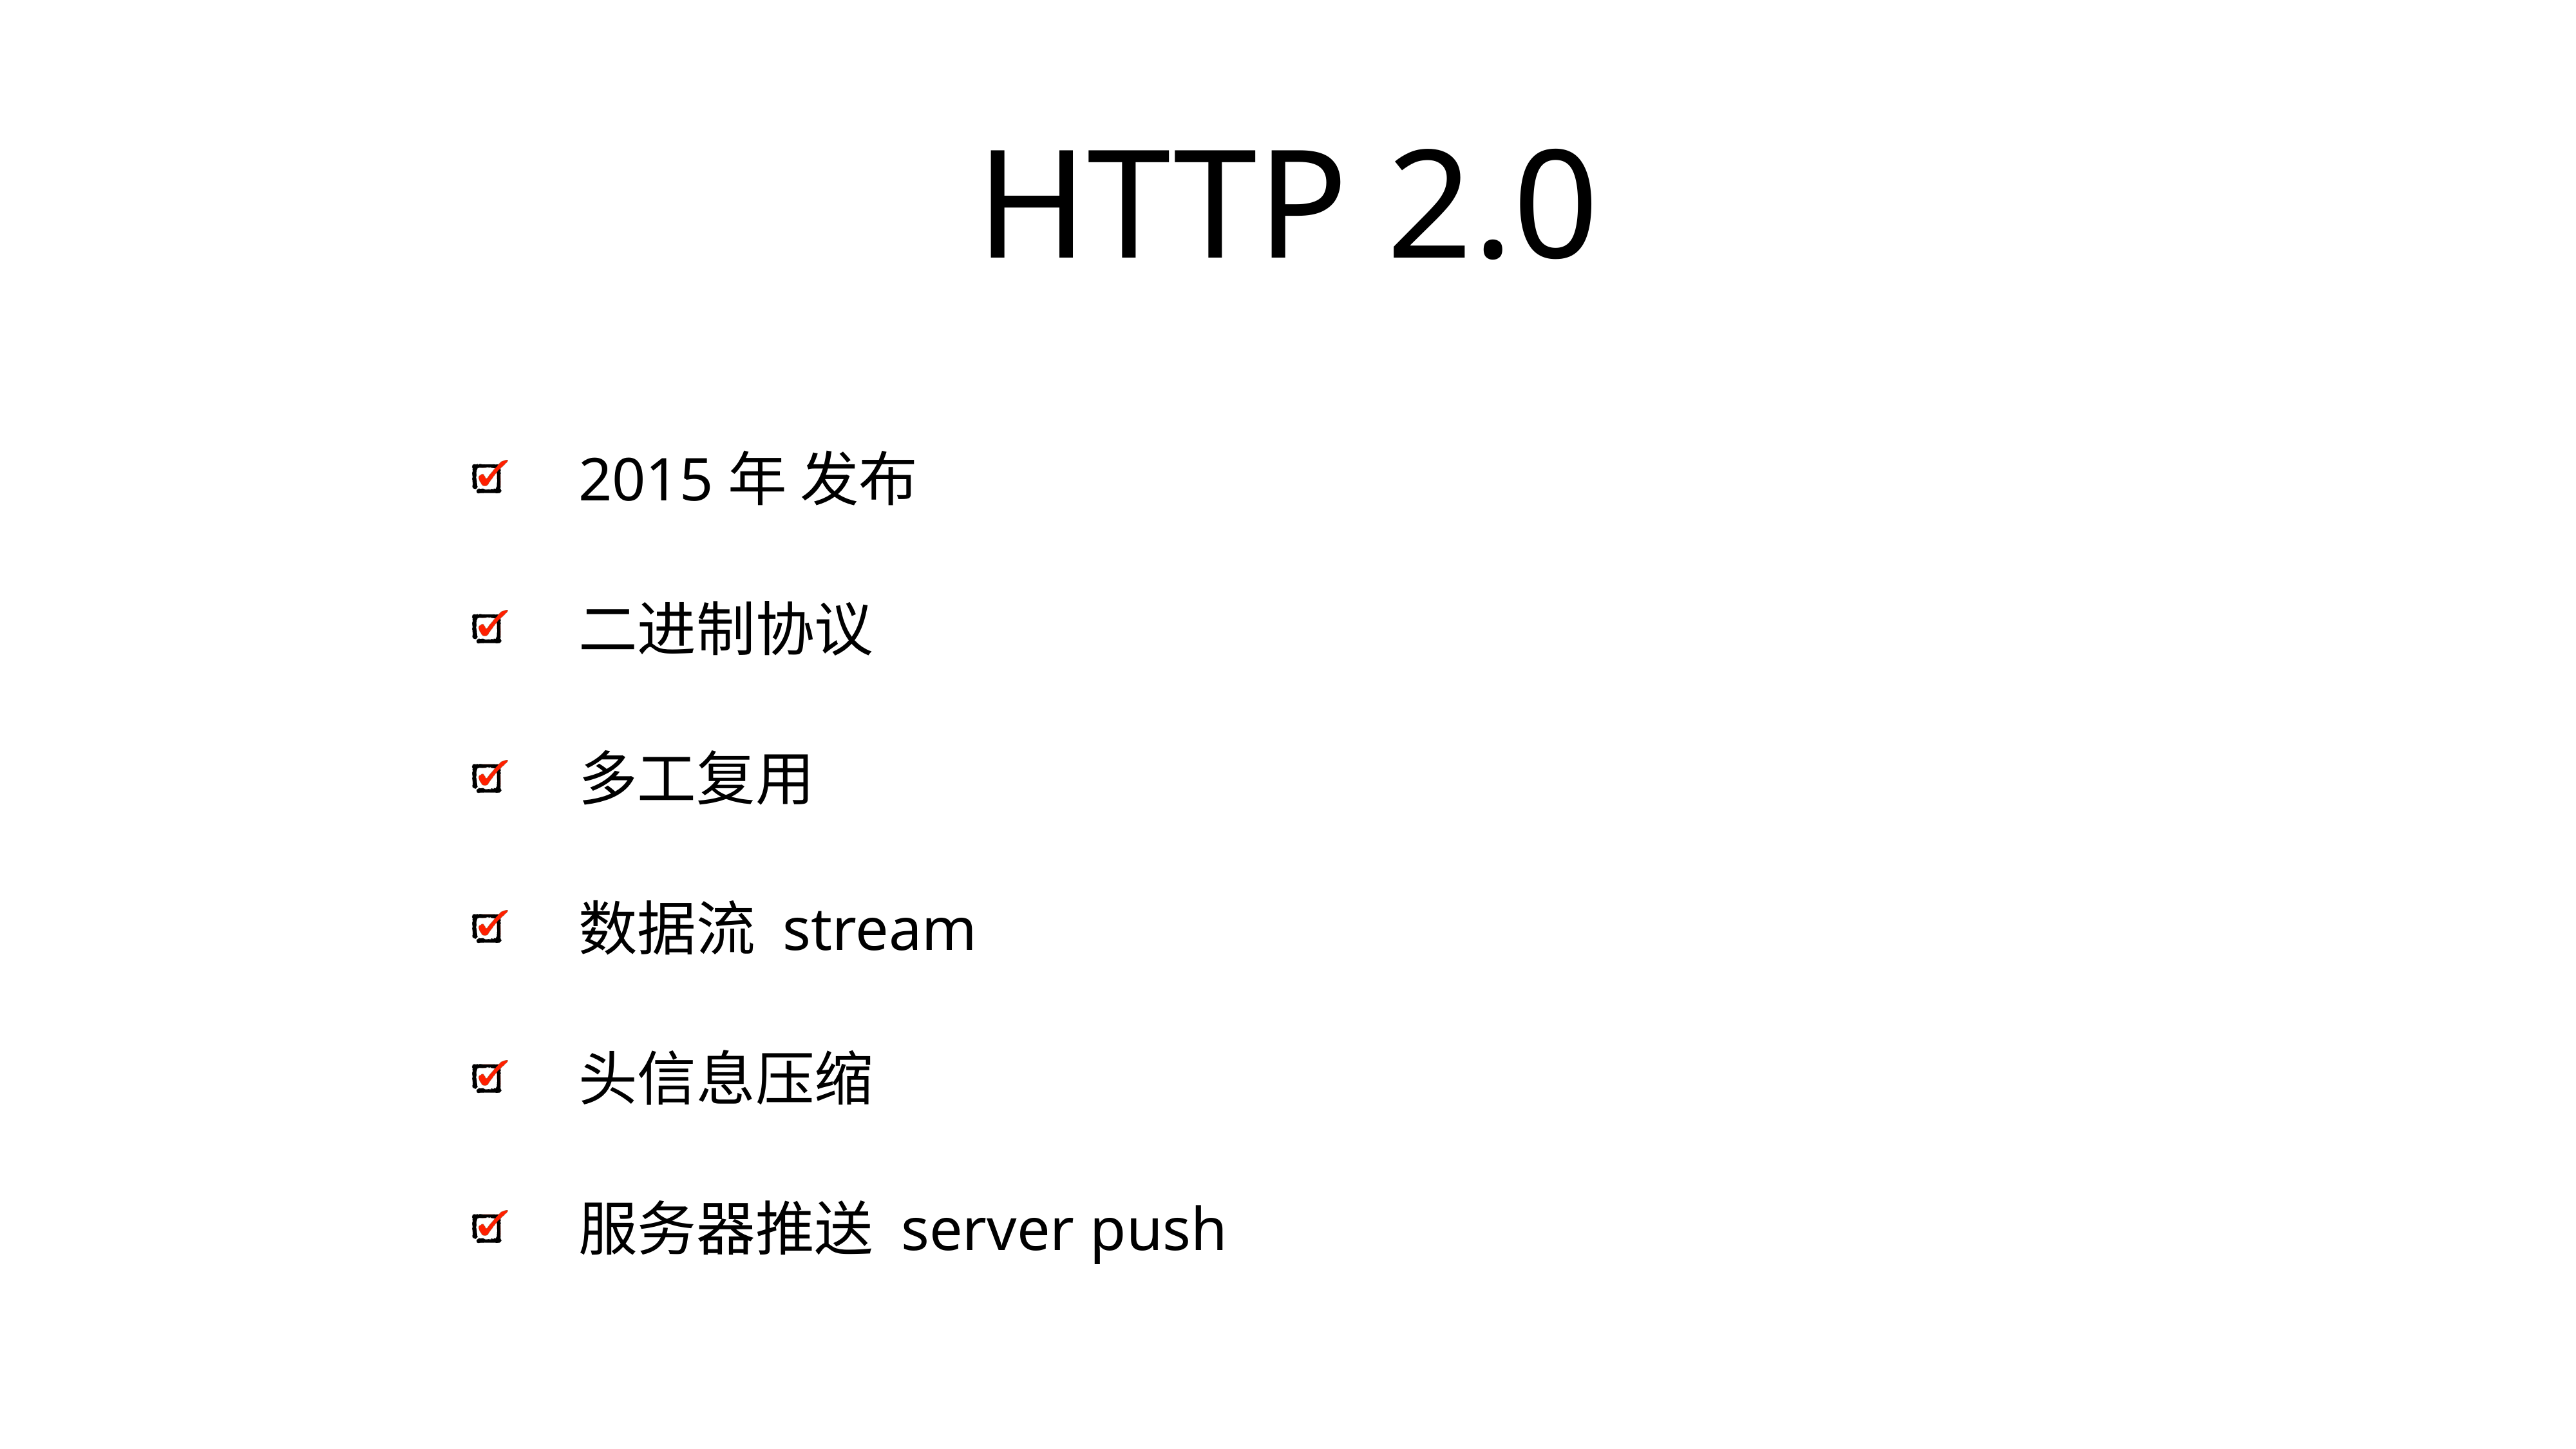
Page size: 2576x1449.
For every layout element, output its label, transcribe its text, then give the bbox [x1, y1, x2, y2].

picture [471, 760, 508, 793]
picture [471, 460, 508, 494]
title HTTP 2.0 [463, 37, 2113, 359]
list 2015年 发布 二进制协议 多工复用 数据流 stream 头信息压缩 服务器推送 server push [463, 384, 2113, 1320]
picture [471, 910, 508, 943]
picture [471, 1060, 508, 1094]
picture [471, 610, 508, 644]
picture [471, 1210, 508, 1244]
